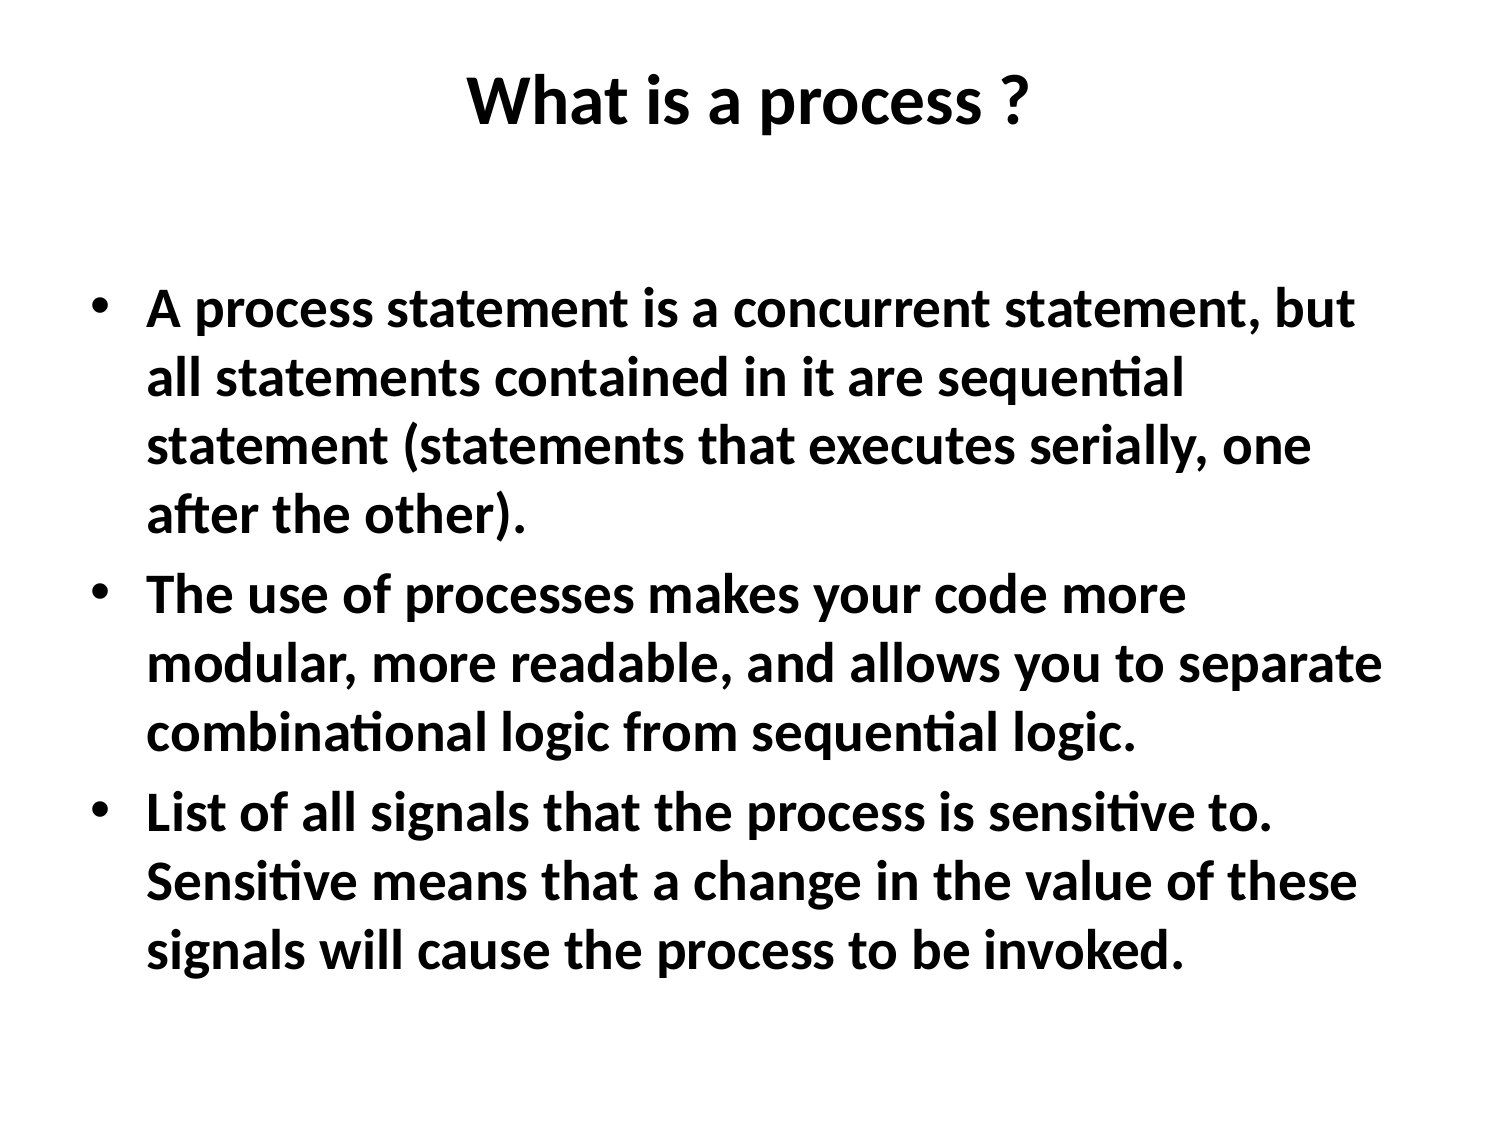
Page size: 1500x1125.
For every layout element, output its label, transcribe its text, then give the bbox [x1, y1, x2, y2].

list A process statement is a concurrent statement, but all statements contained in it are sequential statement (statements that executes serially, one after the other). The use of processes makes your code more modular, more readable, and allows you to separate combinational logic from sequential logic. List of all signals that the process is sensitive to. Sensitive means that a change in the value of these signals will cause the process to be invoked. [75, 262, 1425, 1005]
title What is a process ? [75, 45, 1425, 233]
